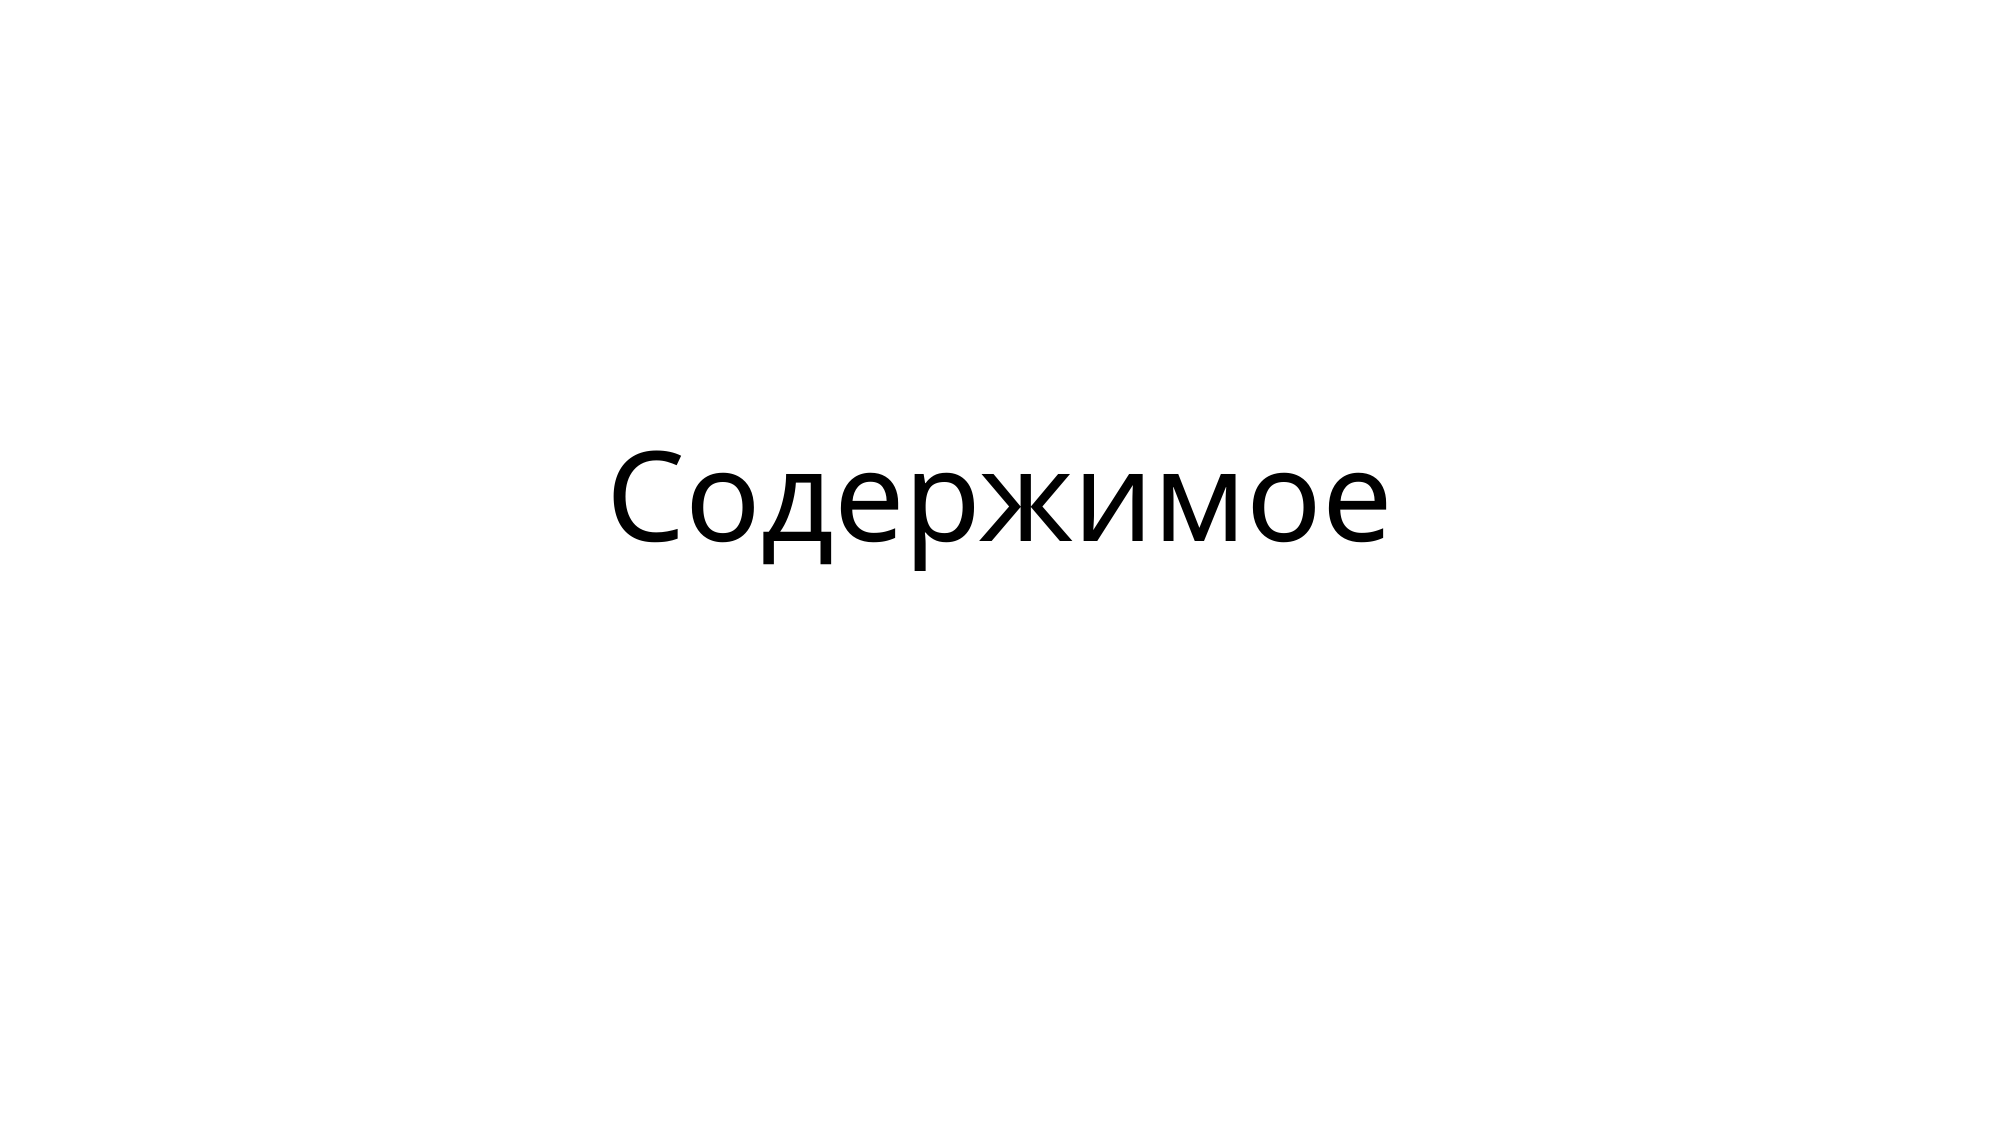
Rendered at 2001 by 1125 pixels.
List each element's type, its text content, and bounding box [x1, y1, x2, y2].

title Содержимое [249, 184, 1750, 576]
